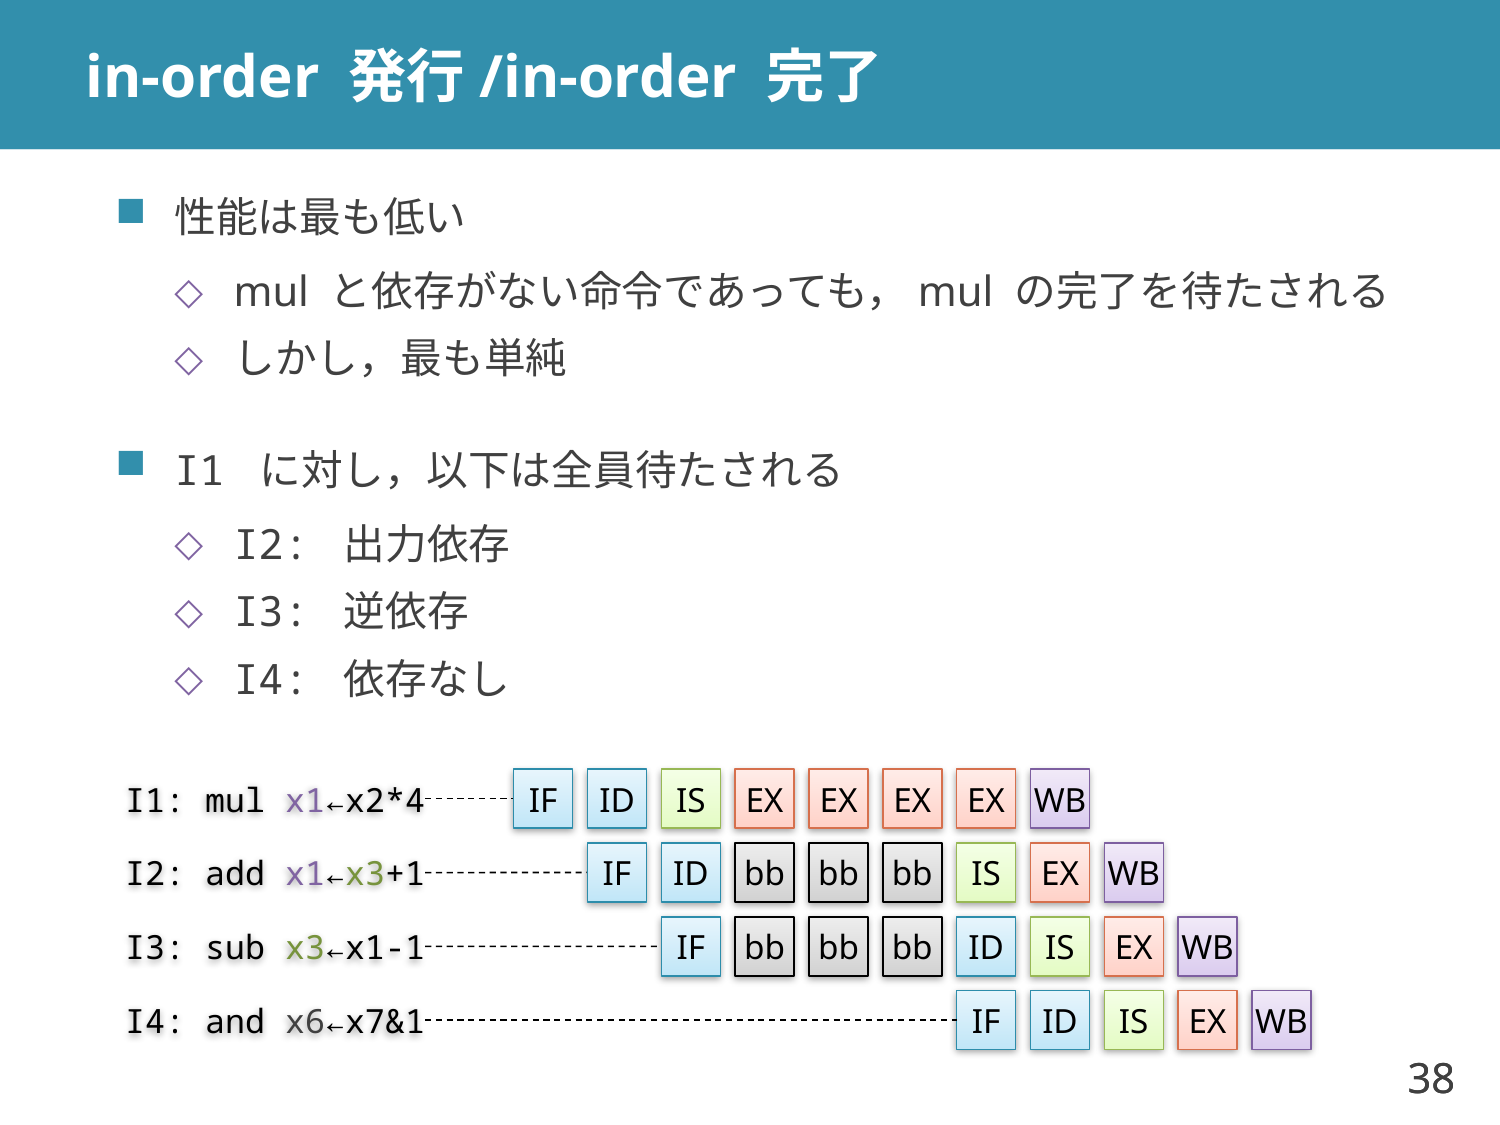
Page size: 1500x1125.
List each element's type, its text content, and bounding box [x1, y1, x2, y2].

text_box bb [734, 842, 795, 903]
text_box EX [1177, 990, 1238, 1050]
text_box IF [513, 768, 573, 829]
text_box I4: and x6←x7&1 [306, 990, 426, 1050]
text_box IF [956, 990, 1016, 1050]
text_box ID [661, 842, 721, 903]
text_box EX [1030, 842, 1090, 903]
text_box WB [1177, 916, 1238, 977]
text_box WB [1251, 990, 1312, 1050]
text_box bb [808, 916, 869, 977]
text_box ID [587, 768, 647, 829]
text_box bb [882, 842, 943, 903]
text_box ID [956, 916, 1016, 977]
text_box EX [882, 768, 943, 829]
list 性能は最も低い mul と依存がない命令であっても，mul の完了を待たされる しかし，最も単純 I1 に対し，以下は全員待たされる I2: 出力依存 I3: 逆依存 I4: 依存なし [100, 178, 1459, 253]
text_box IS [1104, 990, 1164, 1050]
text_box IS [1030, 916, 1090, 977]
text_box I1: mul x1←x2*4 [306, 768, 426, 829]
text_box bb [808, 842, 869, 903]
text_box I3: sub x3←x1-1 [306, 916, 426, 977]
text_box bb [734, 916, 795, 977]
text_box IF [661, 916, 721, 977]
text_box WB [1030, 768, 1090, 829]
text_box IF [587, 842, 647, 903]
title in-order 発行/in-order 完了 [70, 0, 1500, 150]
text_box I2: add x1←x3+1 [306, 842, 426, 903]
text_box bb [882, 916, 943, 977]
text_box EX [734, 768, 795, 829]
text_box EX [956, 768, 1016, 829]
text_box ID [1030, 990, 1090, 1050]
text_box IS [661, 768, 721, 829]
text_box WB [1104, 842, 1164, 903]
text_box EX [808, 768, 869, 829]
text_box EX [1104, 916, 1164, 977]
text_box IS [956, 842, 1016, 903]
